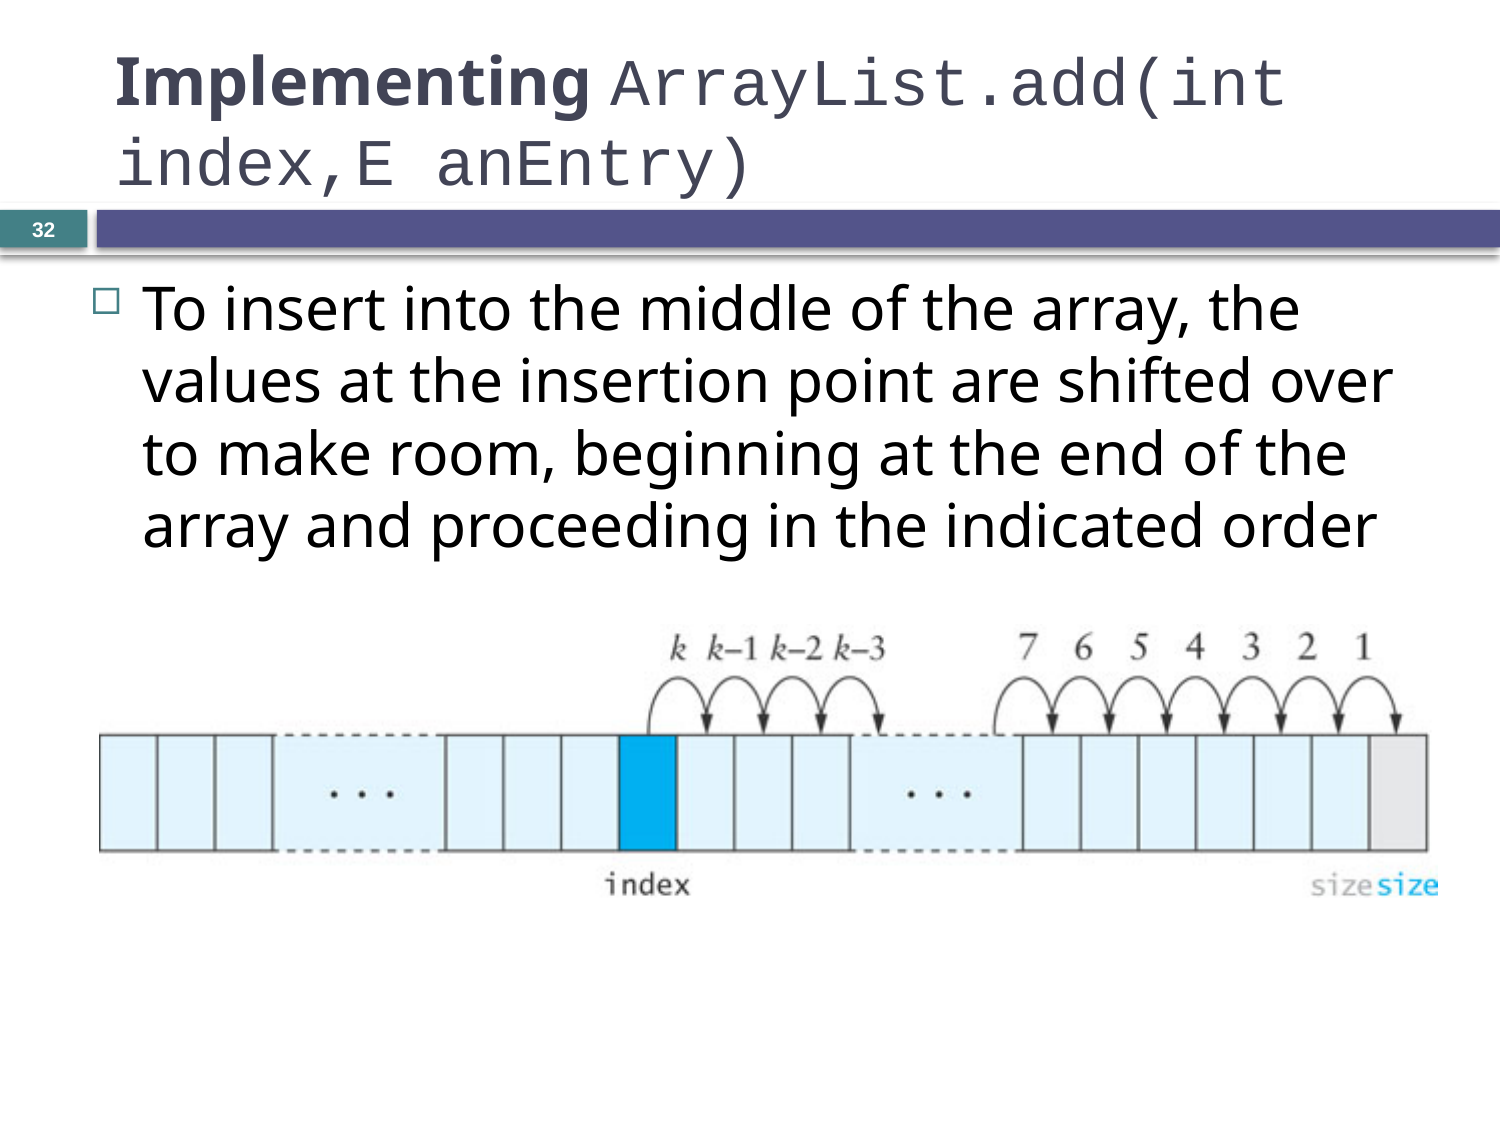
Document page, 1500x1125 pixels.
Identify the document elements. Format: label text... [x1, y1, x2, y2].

list To insert into the middle of the array, the values at the insertion point are shifted over to make room, beginning at the end of the array and proceeding in the indicated order [74, 262, 1426, 763]
title Implementing ArrayList.add(int index,E anEntry) [100, 37, 1439, 201]
picture [99, 624, 1438, 903]
slide_number 32 [0, 208, 88, 249]
